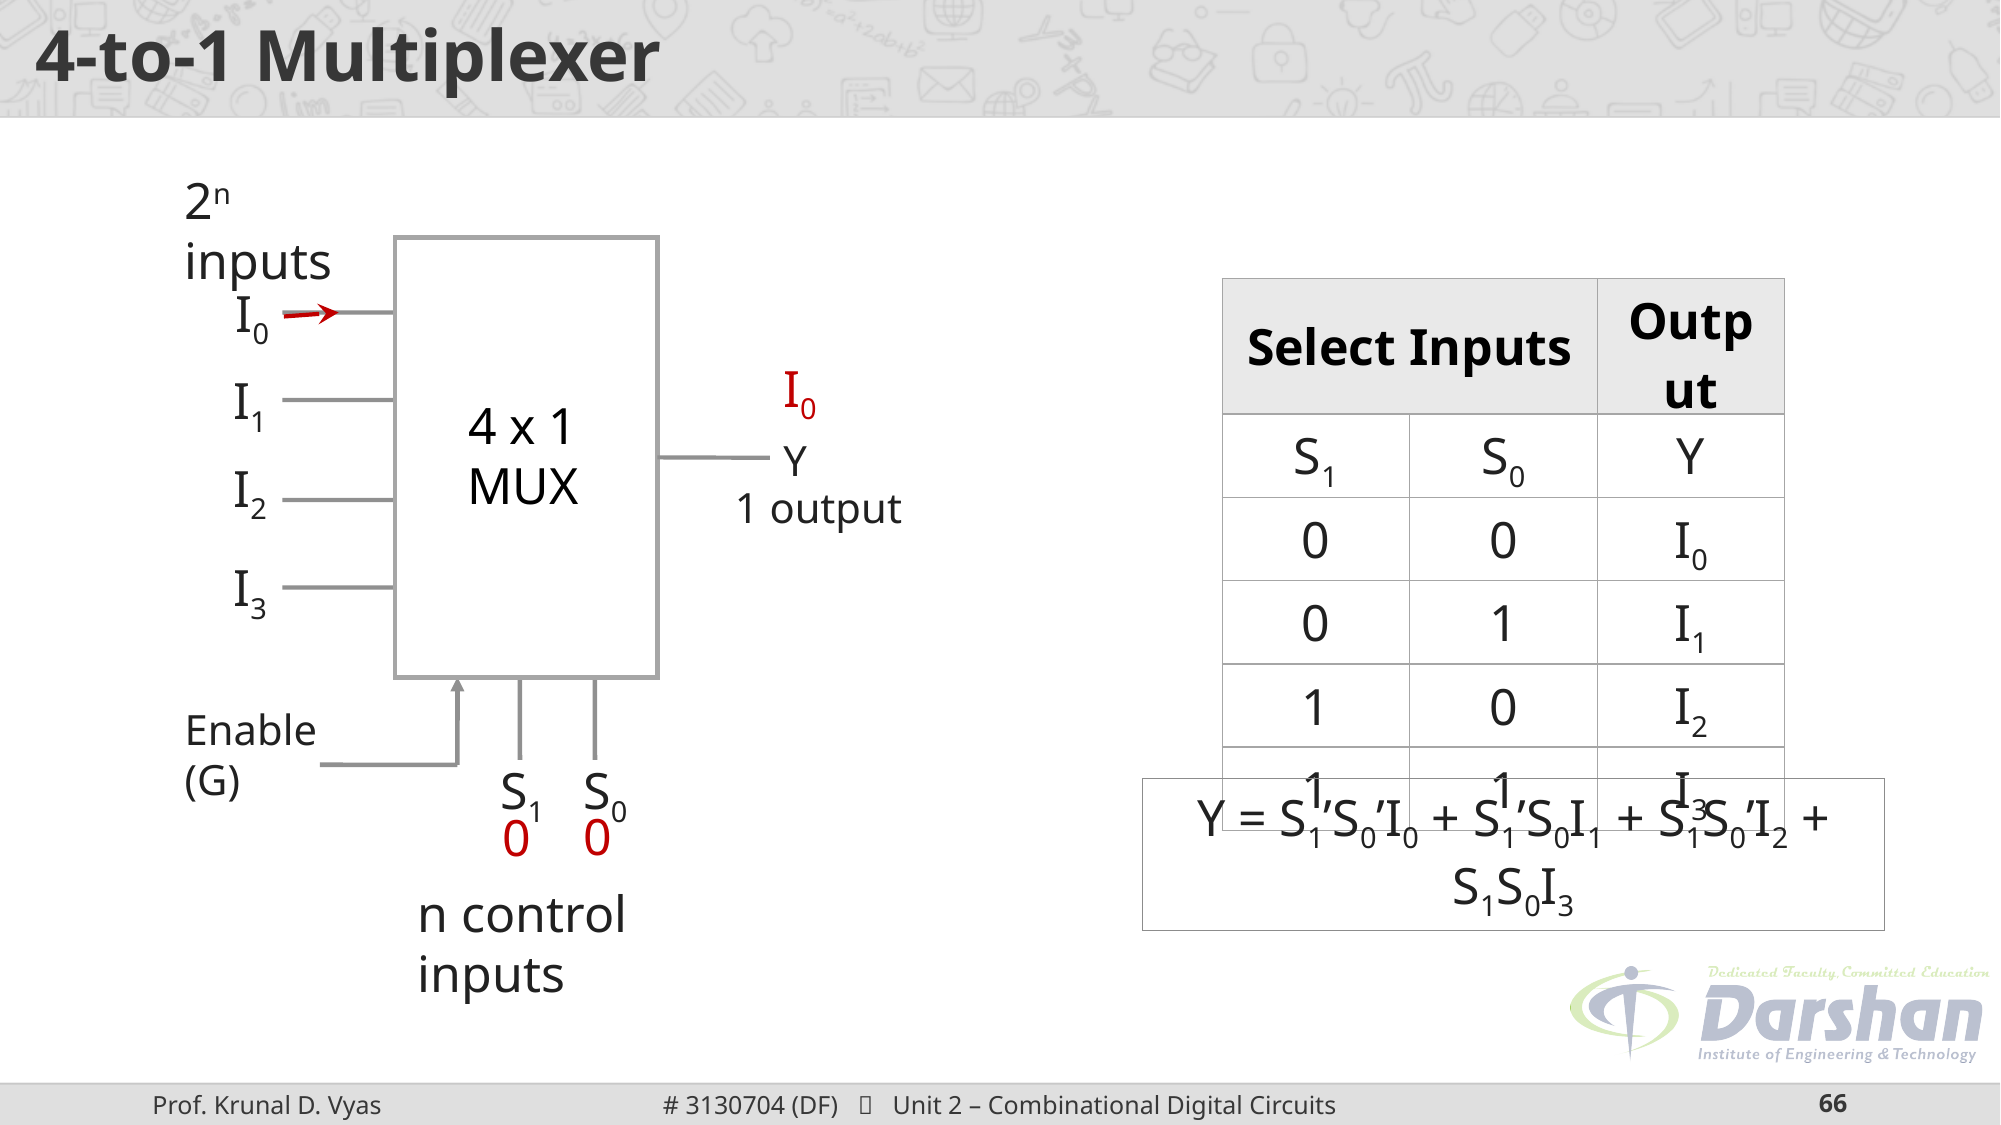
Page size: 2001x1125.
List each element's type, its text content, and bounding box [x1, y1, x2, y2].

text_box Enable (G) [169, 696, 383, 812]
title 4-to-1 Multiplexer [0, 0, 2000, 117]
table_cell I1 [1598, 581, 1784, 663]
text_box [451, 678, 464, 765]
table_cell 1 [1410, 581, 1597, 663]
text_box 4 x 1 MUX [438, 387, 608, 523]
table_cell S1 [1223, 415, 1409, 497]
table_cell 0 [1223, 498, 1409, 580]
text_box n control inputs [402, 874, 753, 1010]
text_box 0 [487, 799, 546, 874]
table_cell 1 [1410, 748, 1597, 778]
text_box I1 [218, 362, 282, 446]
table_header Output [1598, 279, 1784, 413]
table_cell 1 [1223, 665, 1409, 746]
text_box I2 [218, 449, 282, 533]
table_cell 1 [1223, 748, 1409, 778]
table_cell I2 [1598, 665, 1784, 746]
table_cell 0 [1410, 665, 1597, 746]
table_cell 0 [1410, 498, 1597, 580]
text_box 1 output [719, 474, 920, 540]
text_box 0 [568, 797, 627, 873]
text_box S0 [568, 752, 642, 836]
text_box I3 [218, 549, 282, 633]
table_cell I0 [1598, 498, 1784, 580]
text_box I0 [768, 349, 832, 433]
text_box S1 [485, 752, 559, 836]
table_cell I3 [1598, 748, 1784, 778]
table_cell x [1570, 966, 1990, 1063]
table_cell 0 [1223, 581, 1409, 663]
text_box I0 [220, 297, 284, 358]
table_cell Y [1598, 415, 1784, 497]
text_box 2n inputs [169, 161, 395, 297]
text_box Y [768, 433, 822, 474]
table_cell S0 [1410, 415, 1597, 497]
table_header Select Inputs [1223, 279, 1597, 413]
text_box Y = S1’S0’I0 + S1’S0I1 + S1S0’I2 + S1S0I3 [1142, 778, 1885, 931]
text_box [394, 236, 658, 678]
